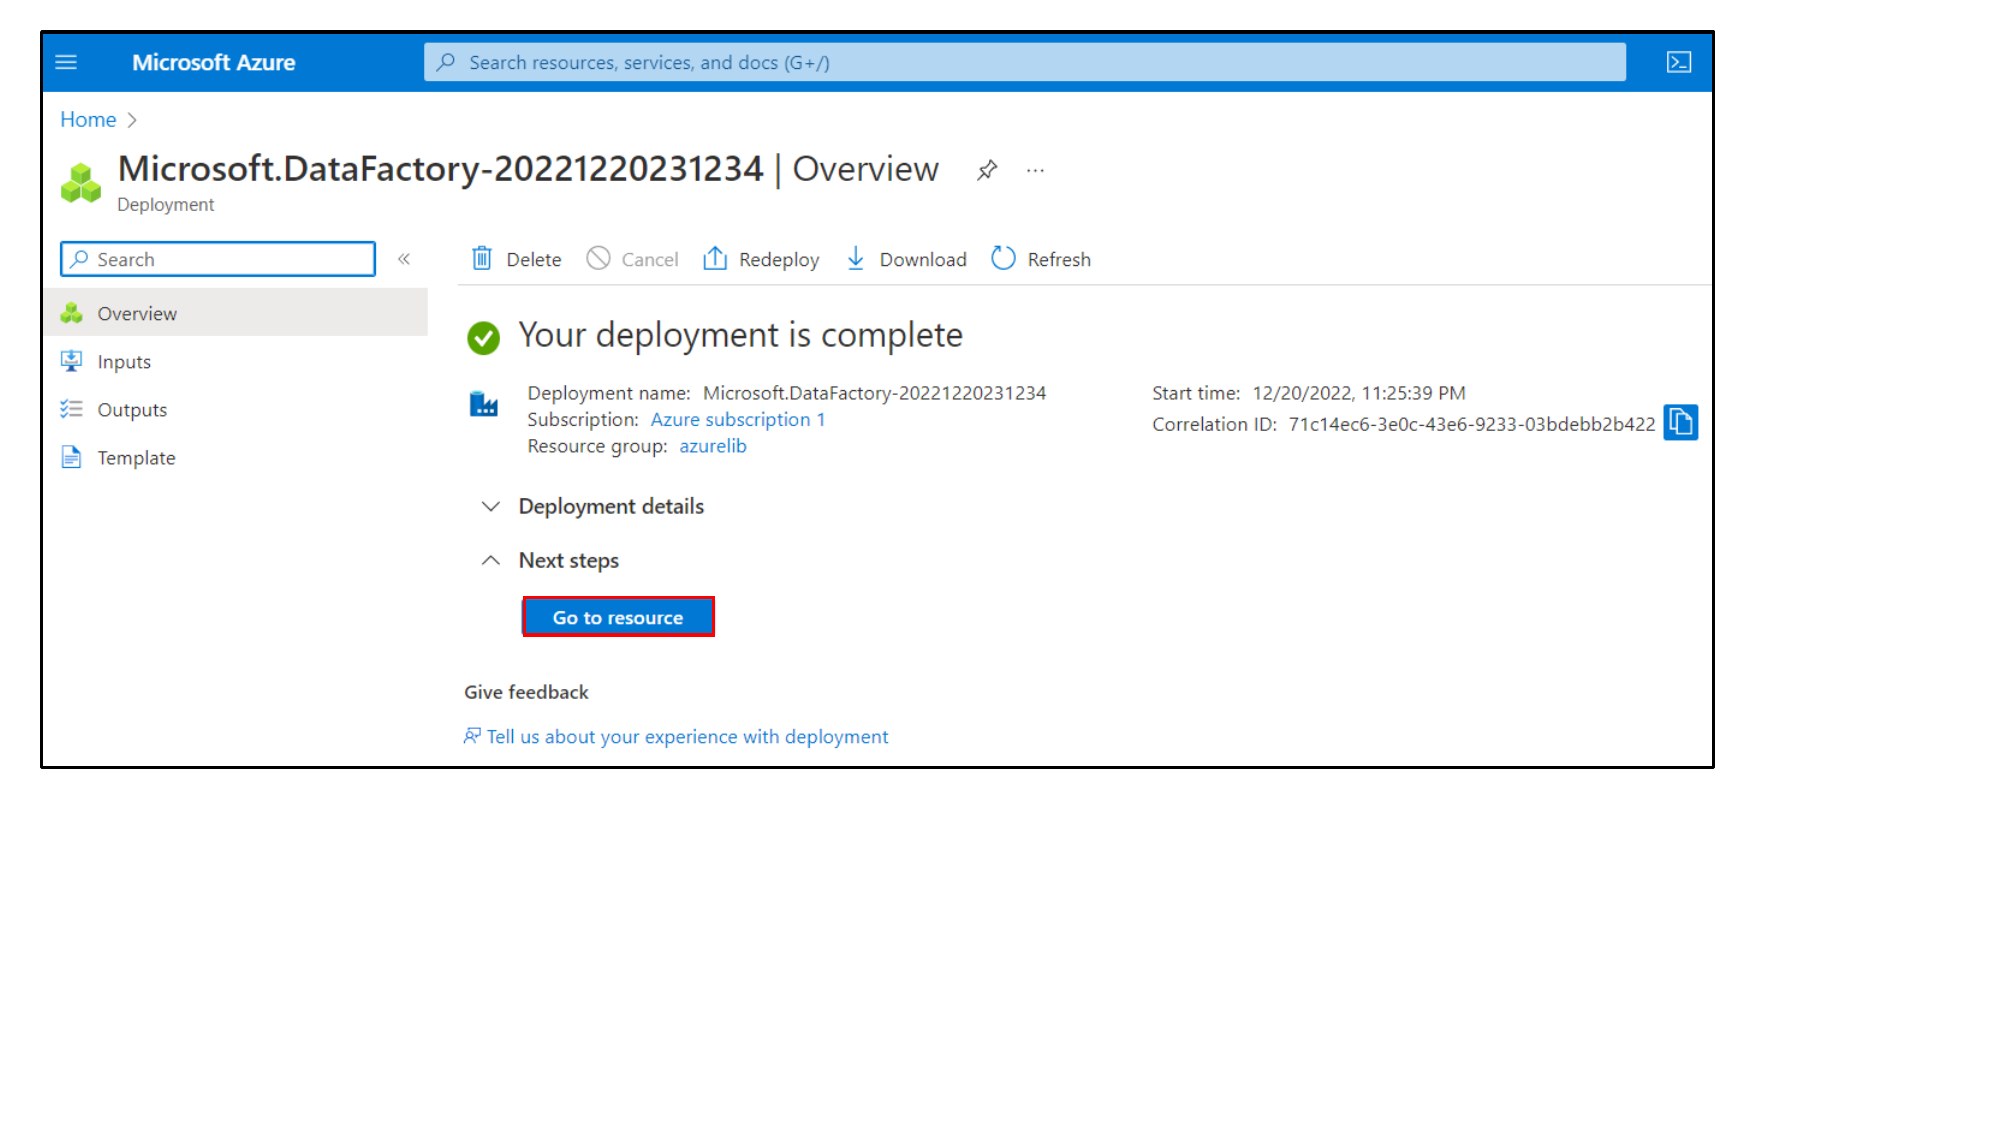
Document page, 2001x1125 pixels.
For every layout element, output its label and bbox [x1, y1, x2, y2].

picture [43, 33, 1713, 766]
